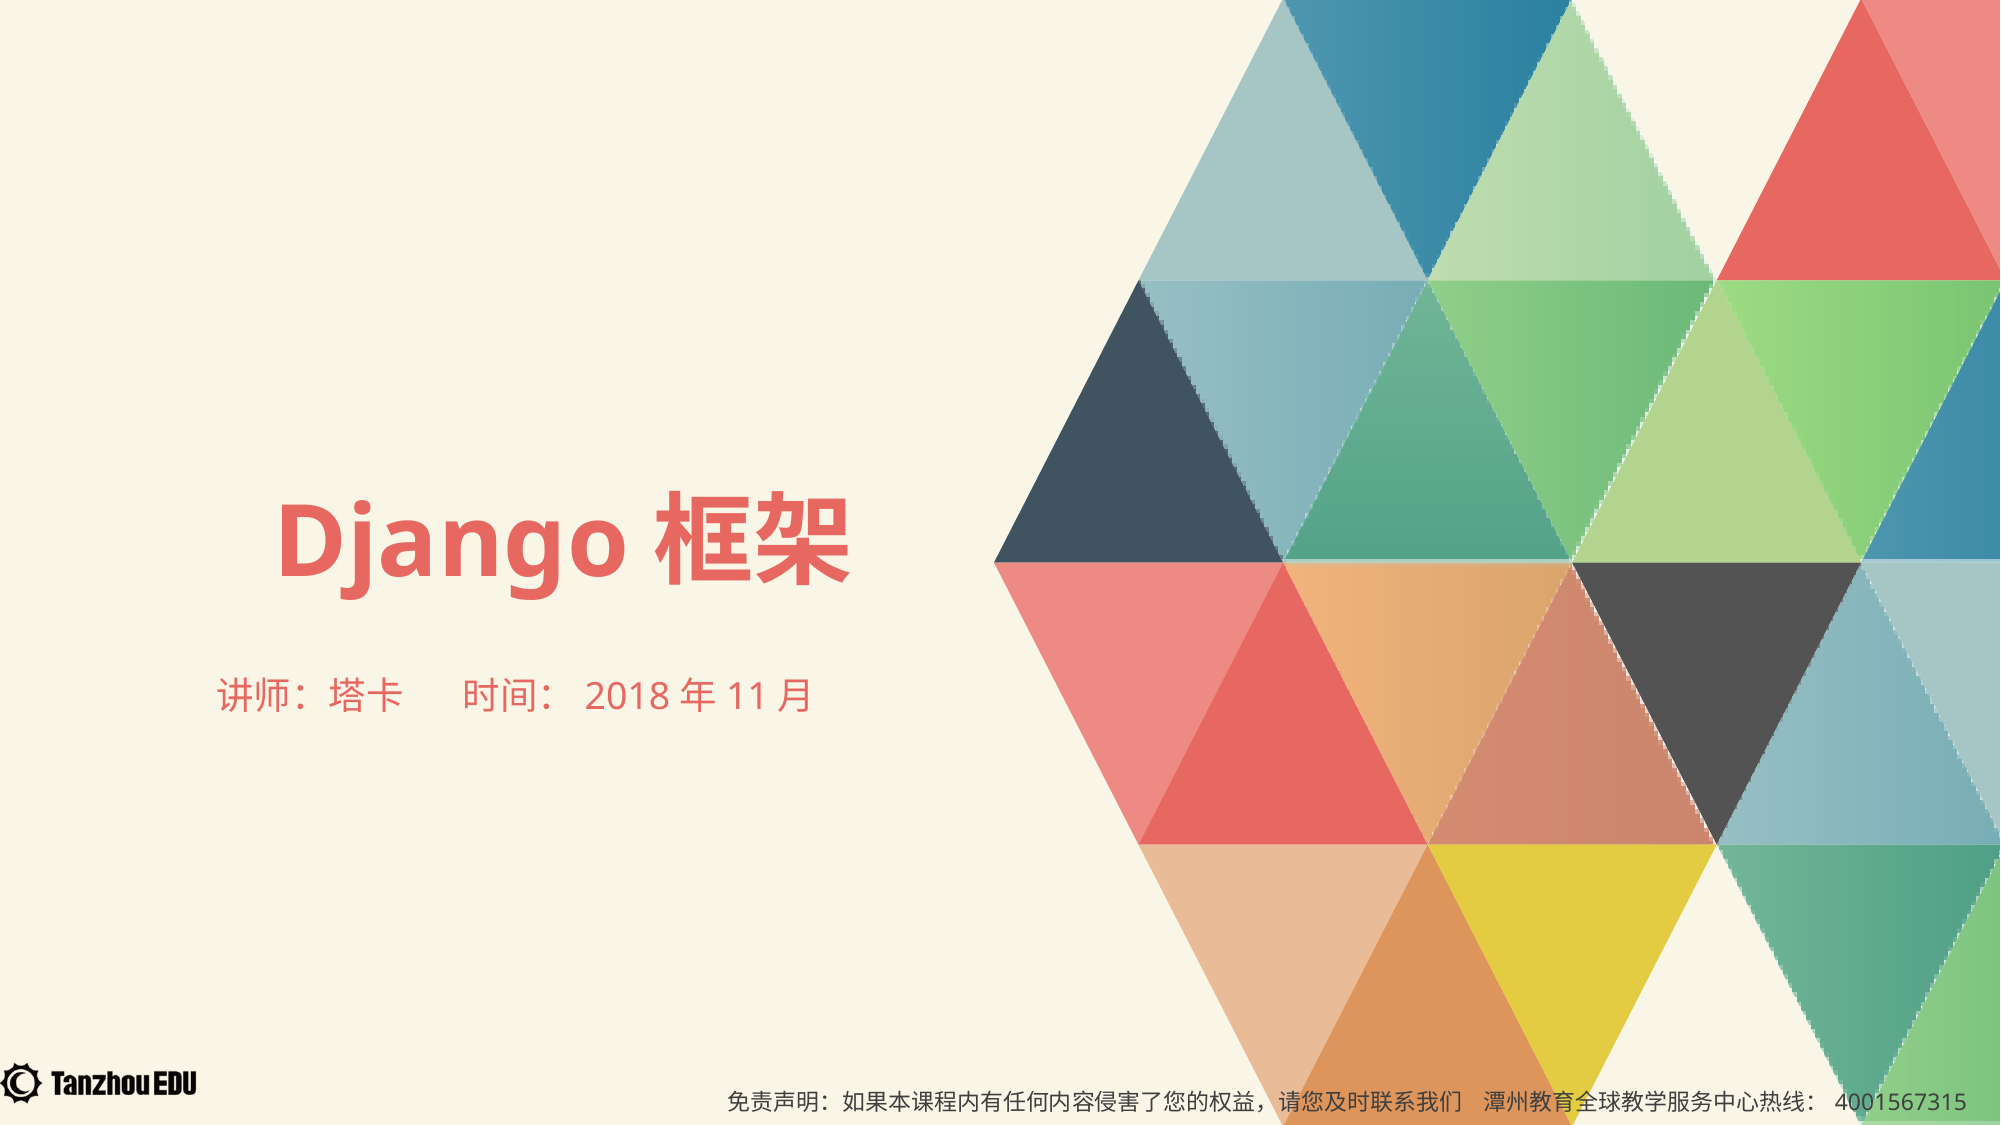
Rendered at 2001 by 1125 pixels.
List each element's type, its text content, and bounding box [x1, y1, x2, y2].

picture [0, 1040, 214, 1125]
text_box 免责声明：如果本课程内有任何内容侵害了您的权益，请您及时联系我们 潭州教育全球教学服务中心热线：4001567315 [712, 1080, 1983, 1123]
subtitle 讲师：塔卡 时间：2018年11月 [34, 655, 997, 728]
title Django框架 [82, 311, 1045, 605]
